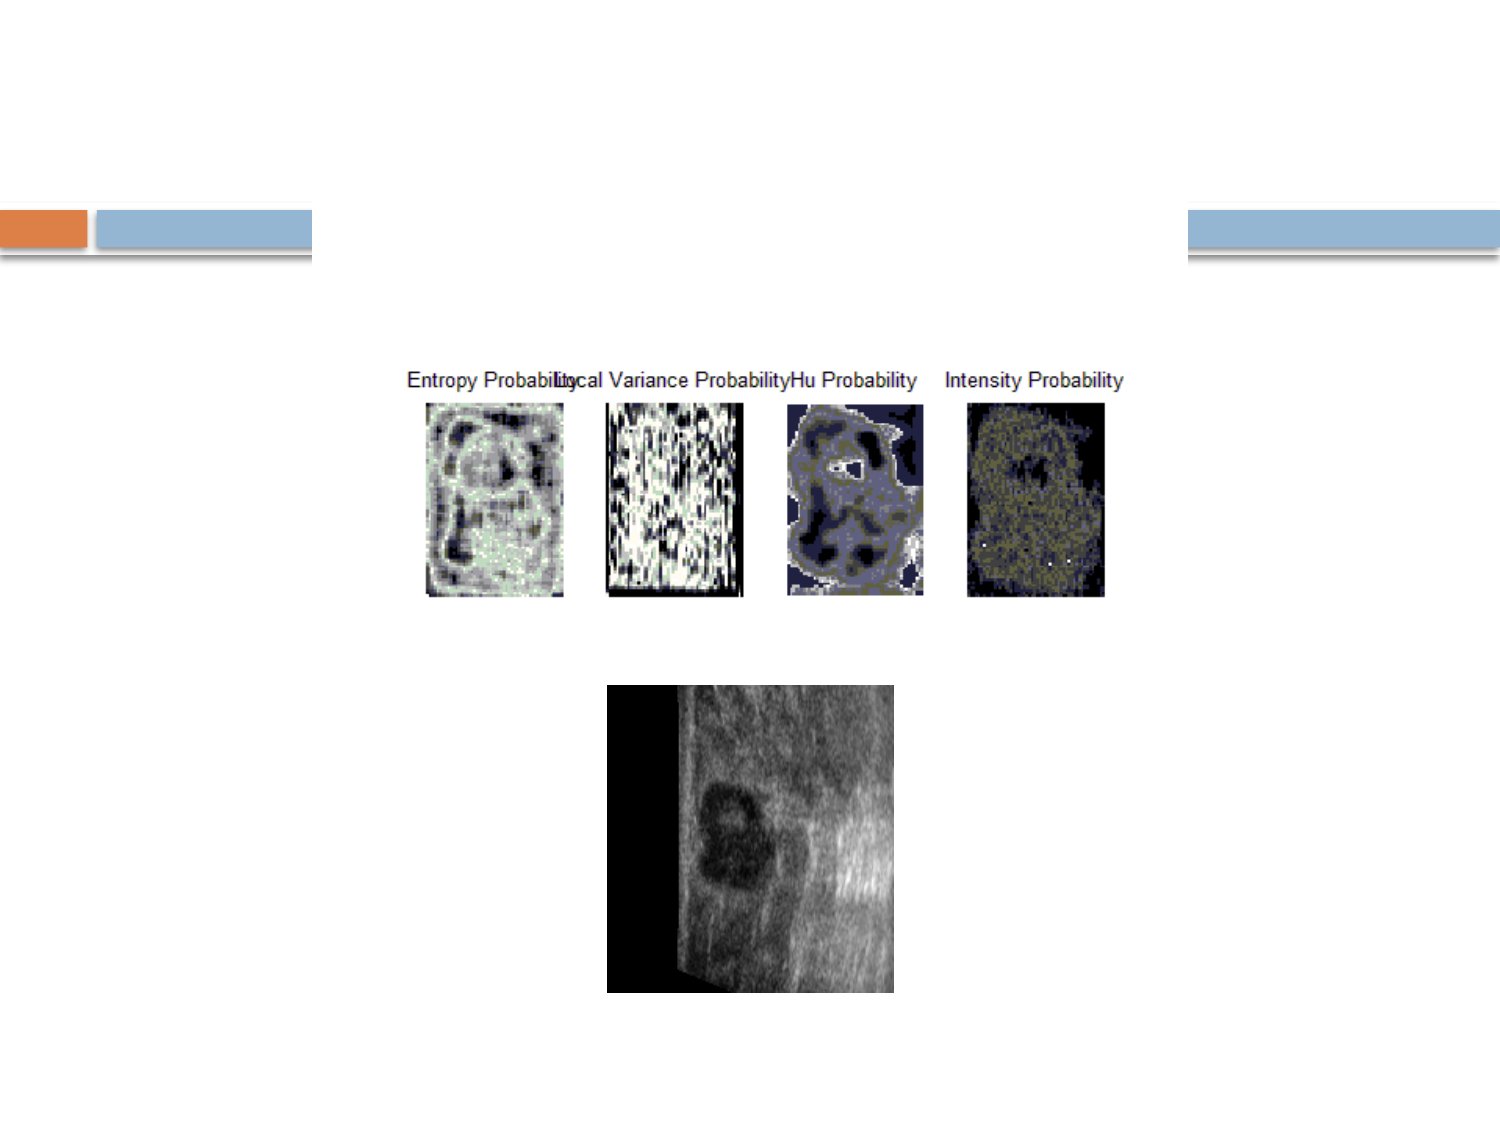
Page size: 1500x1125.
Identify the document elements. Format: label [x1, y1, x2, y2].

picture [312, 184, 1189, 994]
